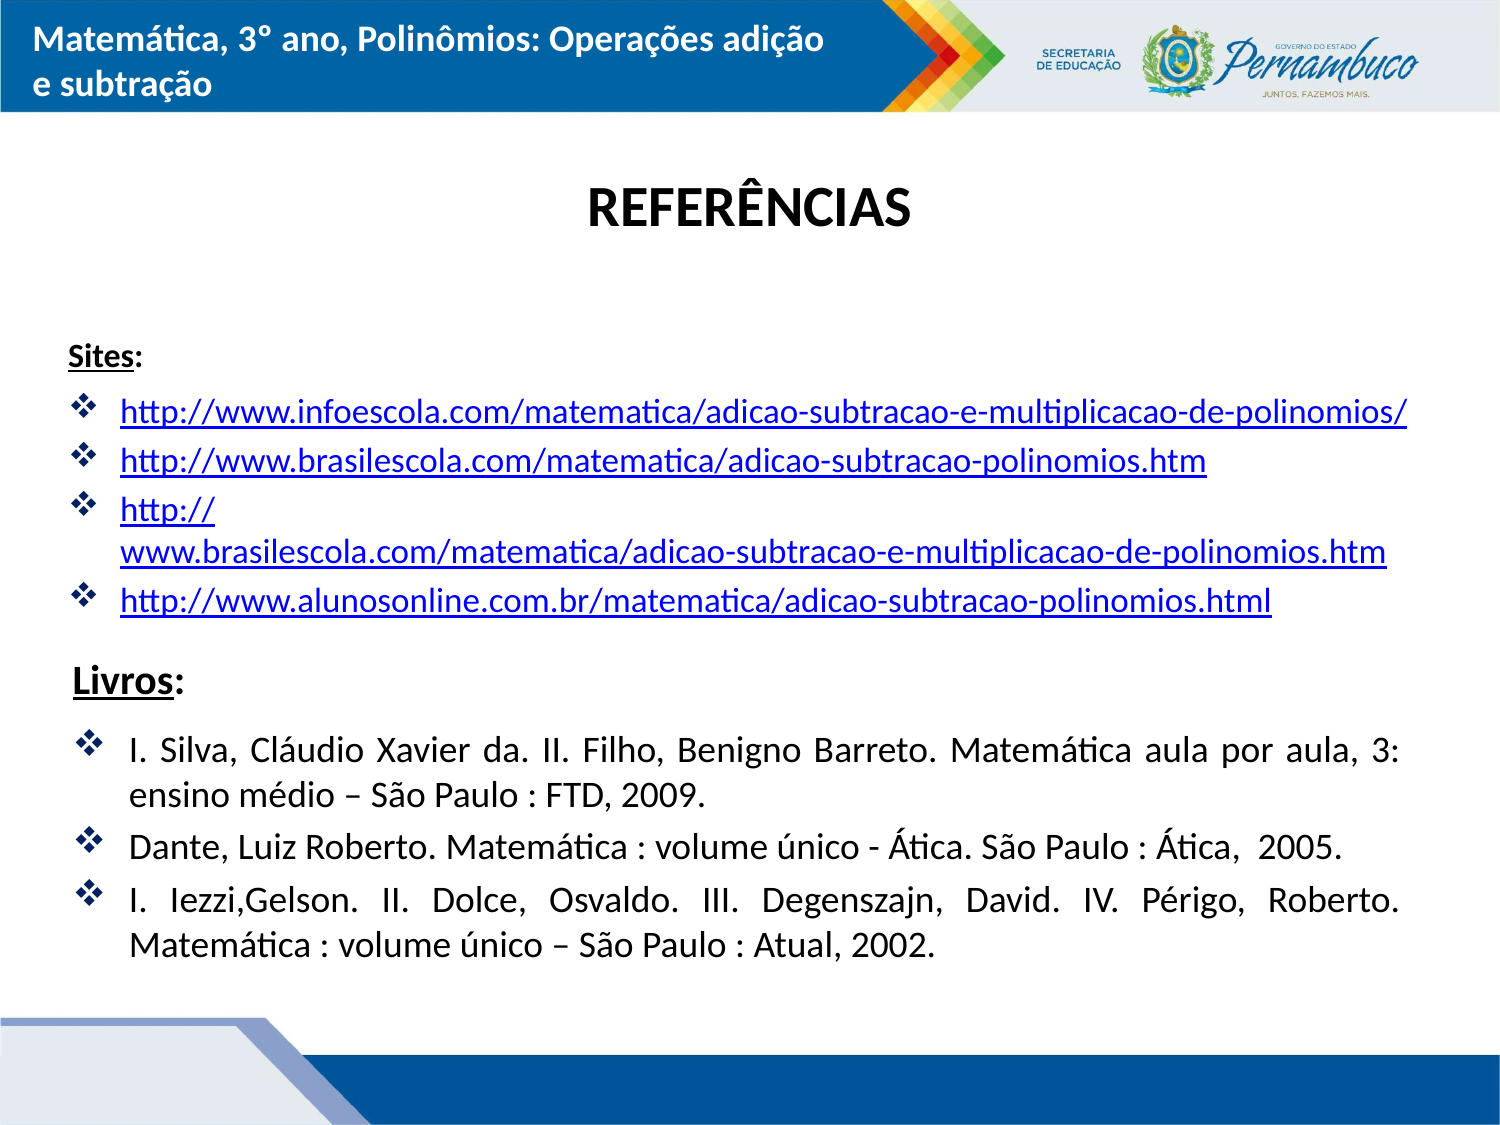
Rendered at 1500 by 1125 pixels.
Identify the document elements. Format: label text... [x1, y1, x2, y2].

text_box Livros: I. Silva, Cláudio Xavier da. II. Filho, Benigno Barreto. Matemática aula por aula, 3: ensino médio – São Paulo : FTD, 2009. Dante, Luiz Roberto. Matemática : volume único - Ática. São Paulo : Ática, 2005. I. Iezzi,Gelson. II. Dolce, Osvaldo. III. Degenszajn, David. IV. Périgo, Roberto. Matemática : volume único – São Paulo : Atual, 2002. [57, 645, 1417, 988]
list Sites: http://www.infoescola.com/matematica/adicao-subtracao-e-multiplicacao-de-polinomios/ http://www.brasilescola.com/matematica/adicao-subtracao-polinomios.htm http://www.brasilescola.com/matematica/adicao-subtracao-e-multiplicacao-de-polinomios.htm http://www.alunosonline.com.br/matematica/adicao-subtracao-polinomios.html [53, 326, 1447, 657]
title REFERÊNCIAS [75, 160, 1425, 326]
picture [0, 0, 1500, 1125]
